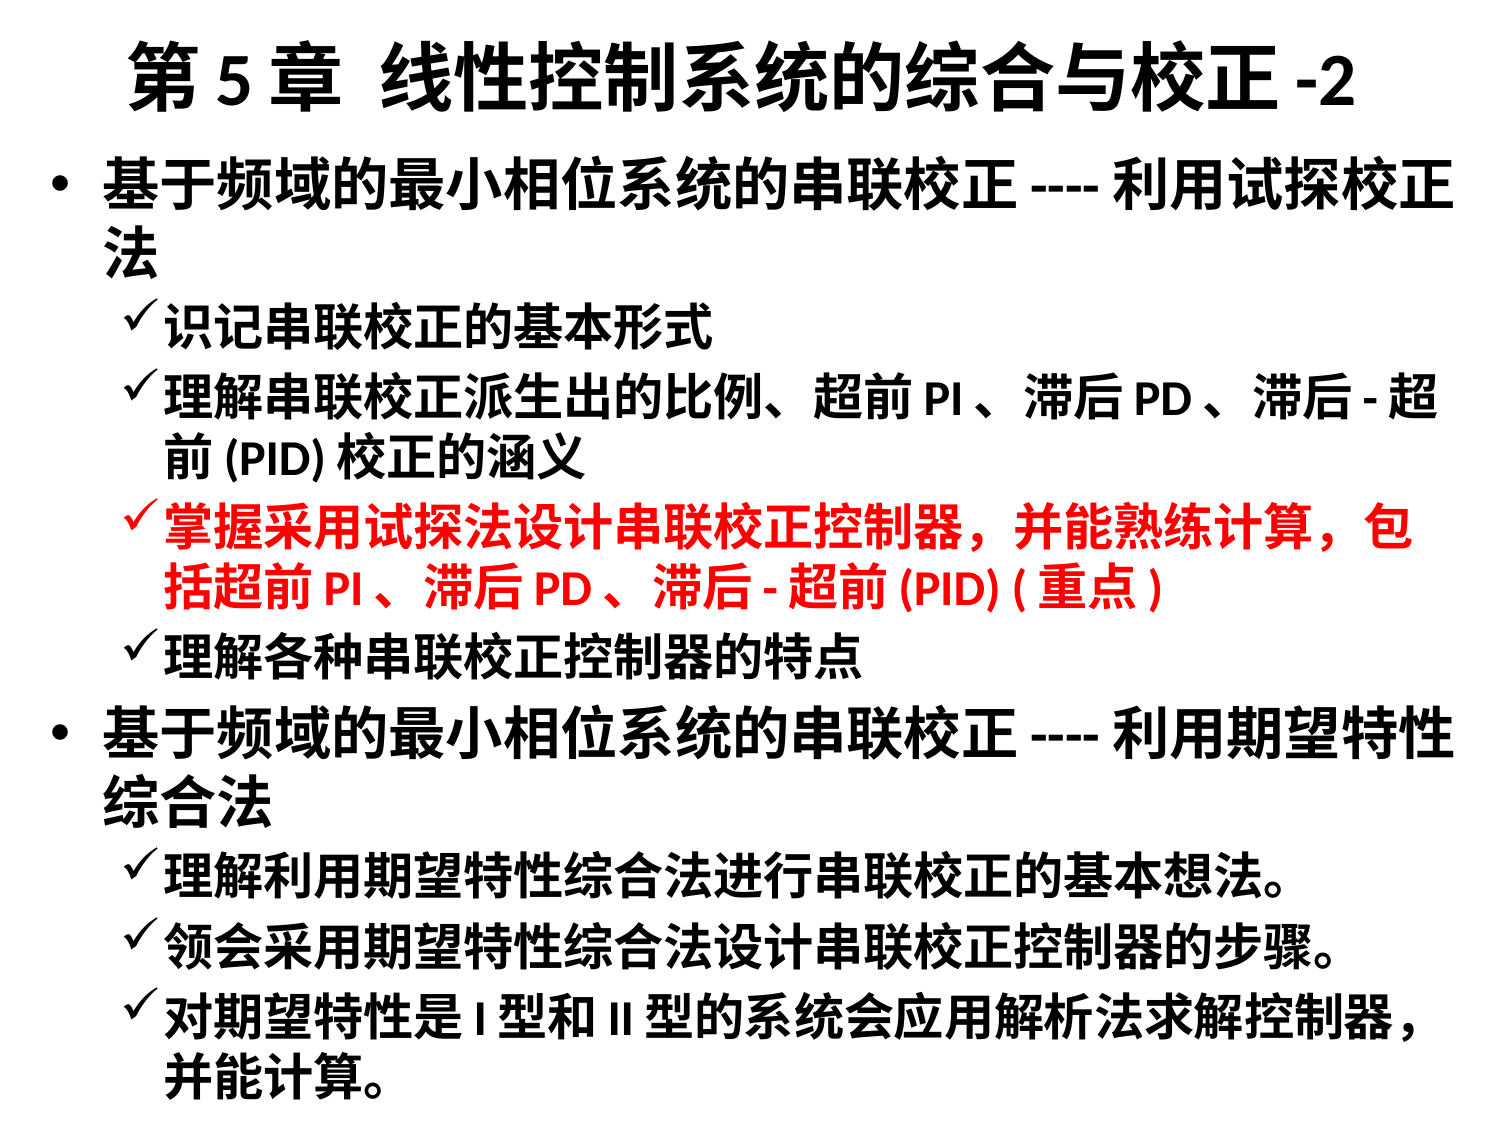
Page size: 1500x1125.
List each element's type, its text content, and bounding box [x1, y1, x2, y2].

title 第5章 线性控制系统的综合与校正-2 [75, 21, 1425, 129]
list 基于频域的最小相位系统的串联校正----利用试探校正法 识记串联校正的基本形式 理解串联校正派生出的比例、超前PI、滞后PD、滞后-超前(PID)校正的涵义 掌握采用试探法设计串联校正控制器，并能熟练计算，包括超前PI、滞后PD、滞后-超前(PID) (重点) 理解各种串联校正控制器的特点 基于频域的最小相位系统的串联校正----利用期望特性综合法 理解利用期望特性综合法进行串联校正的基本想法。 领会采用期望特性综合法设计串联校正控制器的步骤。 对期望特性是I型和II型的系统会应用解析法求解控制器，并能计算。 [35, 140, 1477, 1125]
